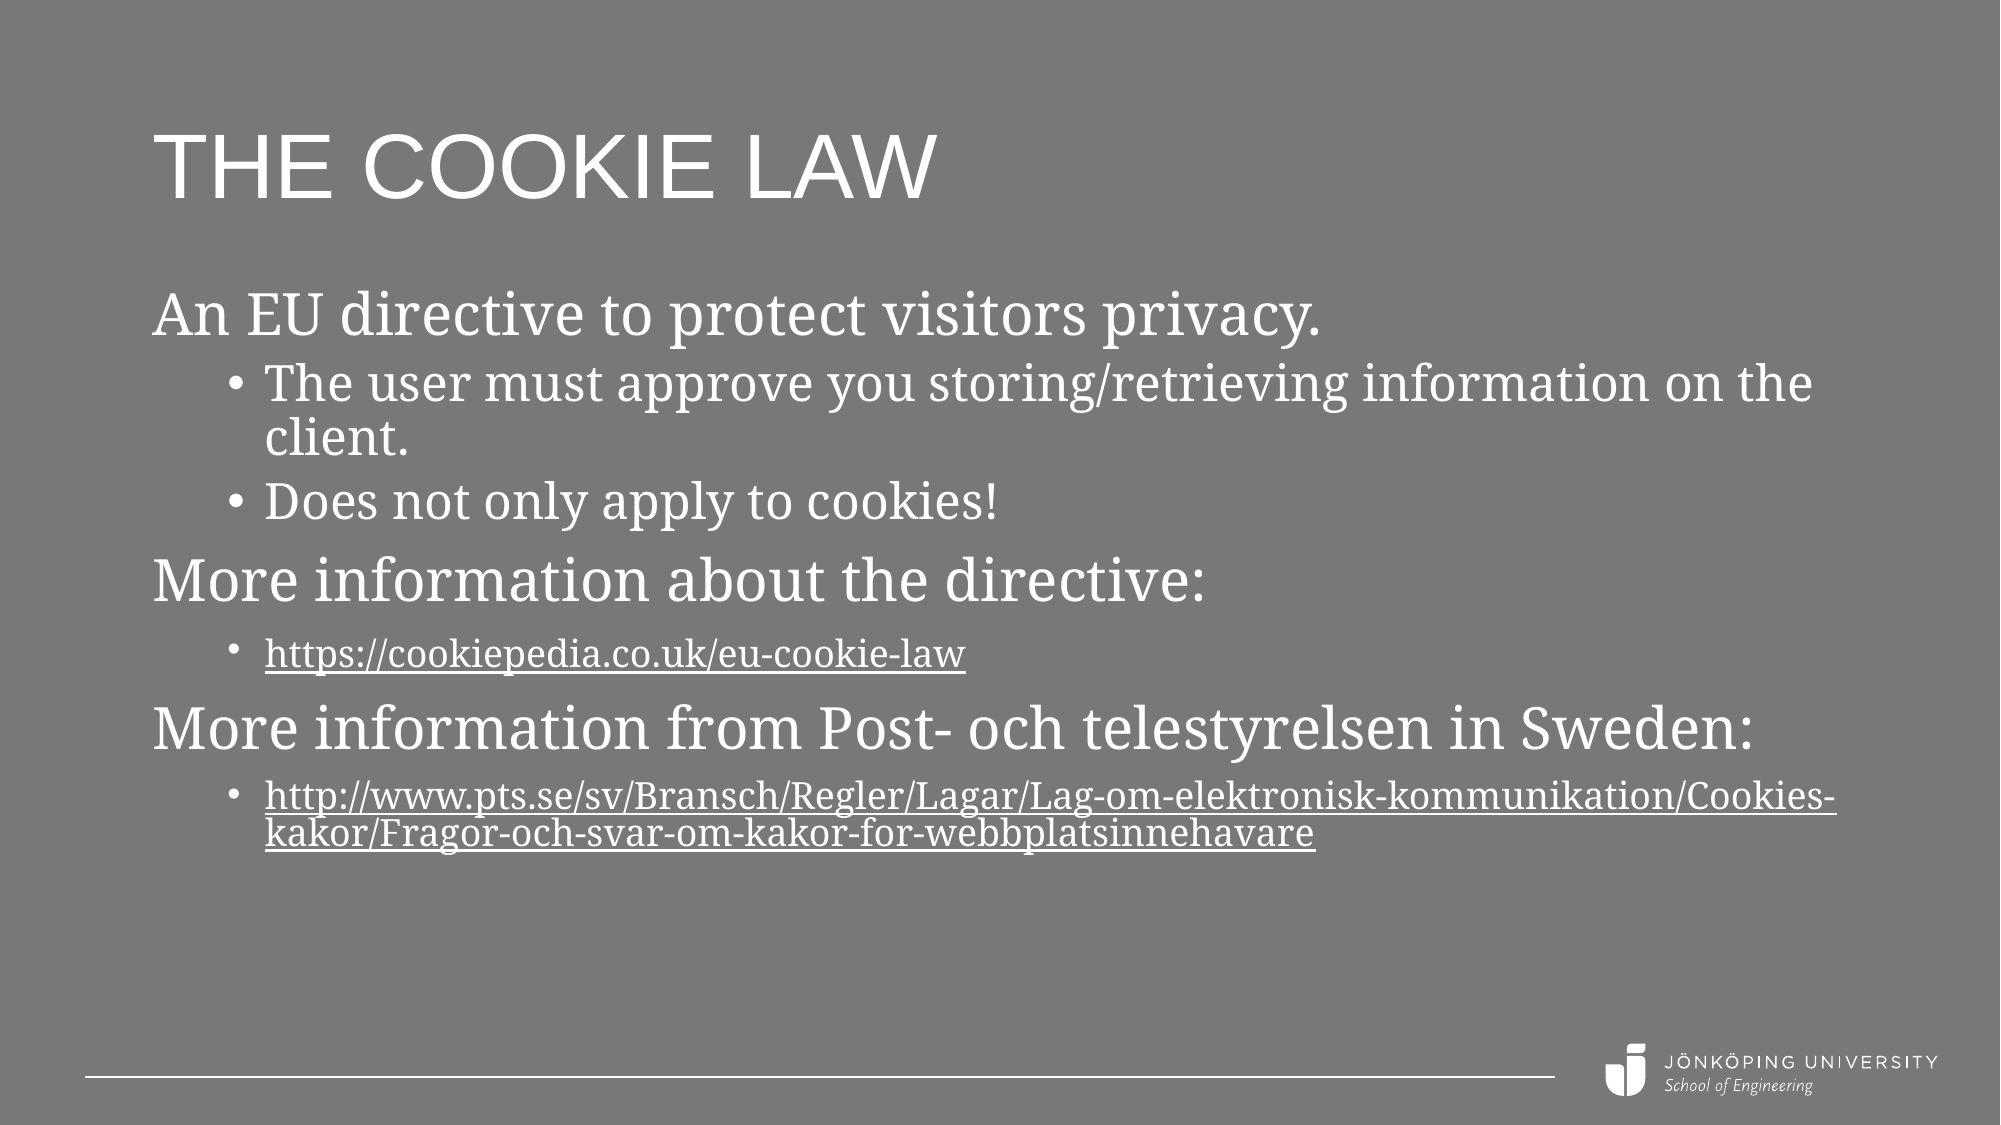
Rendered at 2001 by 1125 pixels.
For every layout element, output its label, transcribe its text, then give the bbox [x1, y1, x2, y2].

list An EU directive to protect visitors privacy. The user must approve you storing/retrieving information on the client. Does not only apply to cookies! More information about the directive: https://cookiepedia.co.uk/eu-cookie-law More information from Post- och telestyrelsen in Sweden: http://www.pts.se/sv/Bransch/Regler/Lagar/Lag-om-elektronisk-kommunikation/Cookies-kakor/Fragor-och-svar-om-kakor-for-webbplatsinnehavare [137, 277, 1863, 931]
title The Cookie Law [137, 59, 1863, 277]
